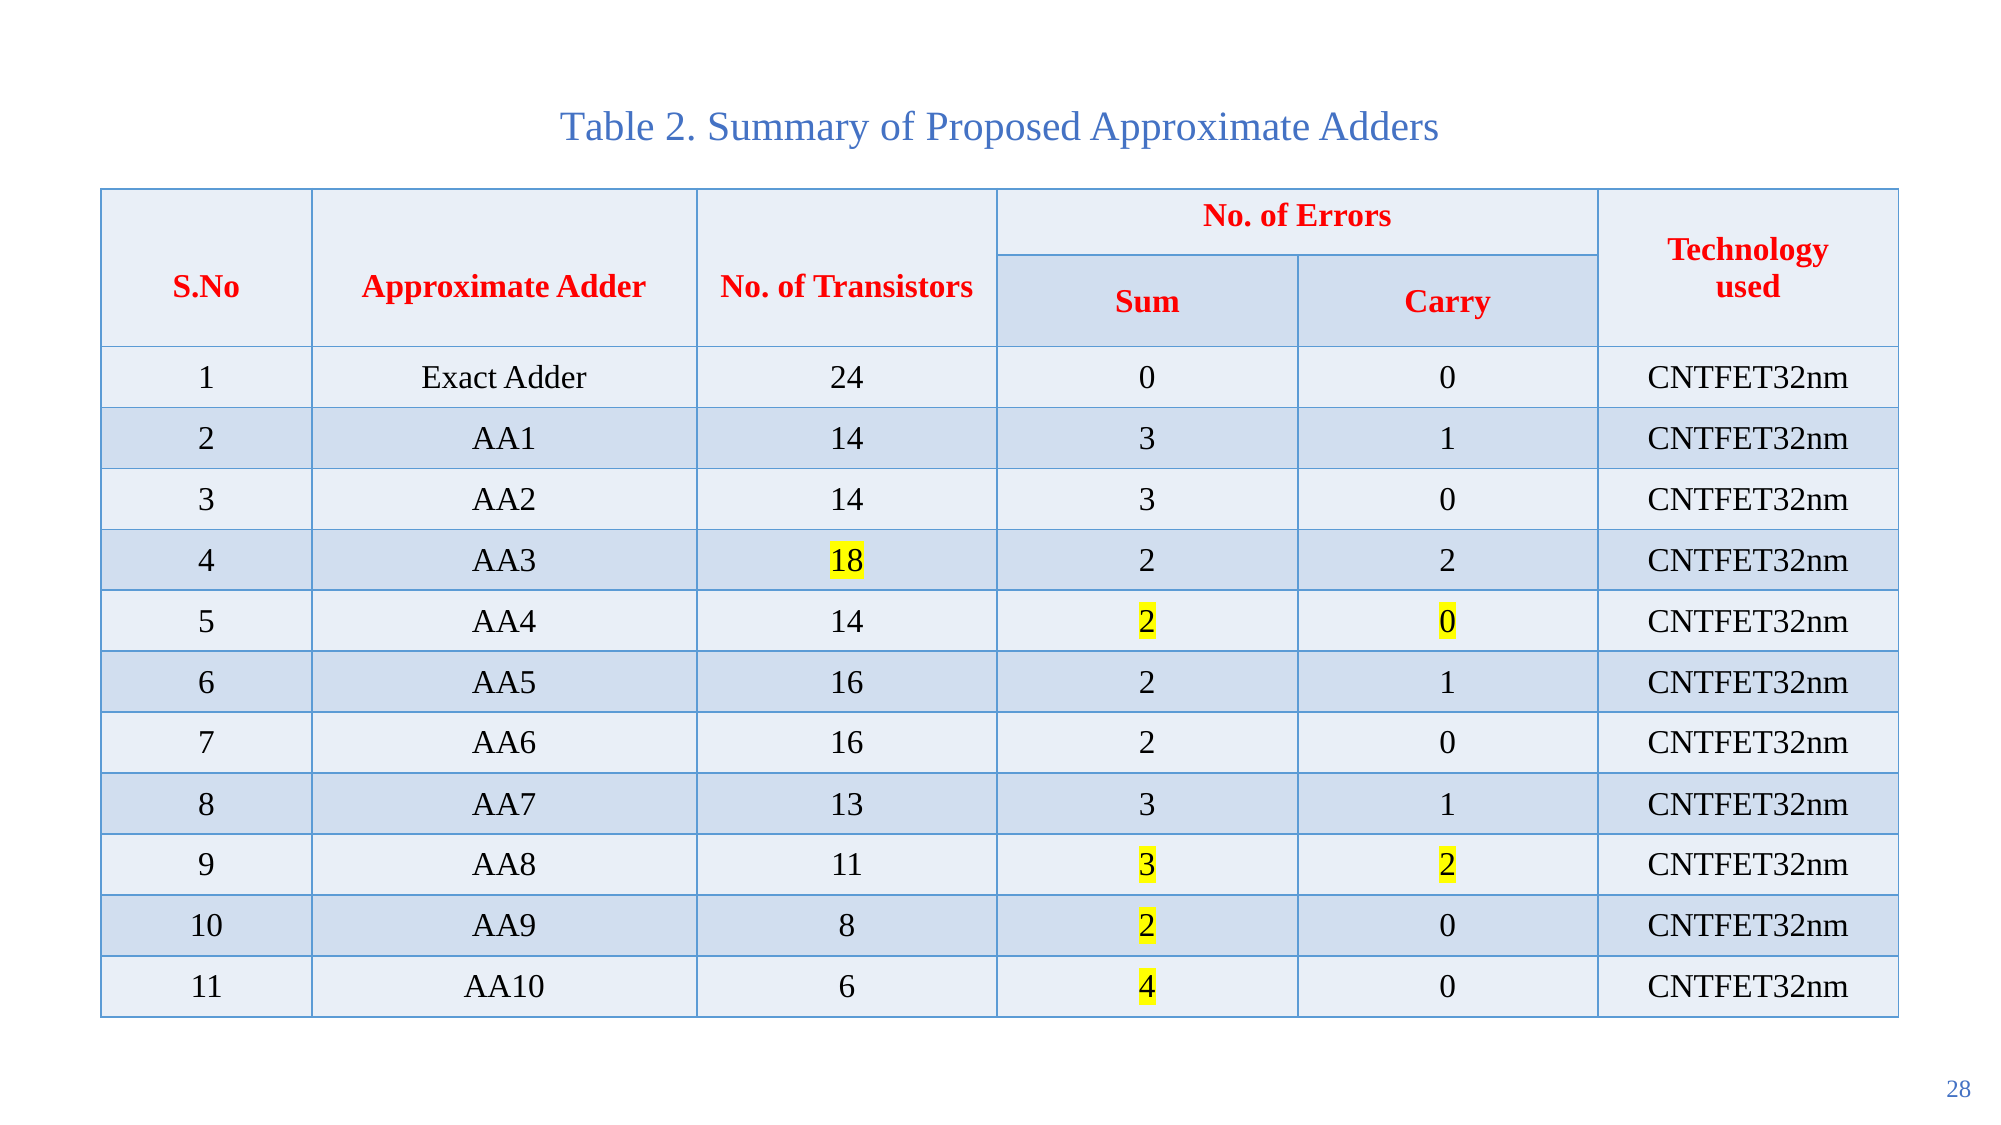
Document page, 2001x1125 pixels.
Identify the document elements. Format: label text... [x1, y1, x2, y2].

table_cell 0 [1299, 713, 1597, 772]
table_cell AA5 [313, 652, 696, 711]
table_cell 11 [102, 957, 311, 1016]
table_cell 6 [102, 652, 311, 711]
table_cell 2 [998, 713, 1297, 772]
table_cell 3 [998, 408, 1297, 468]
table_header No. of Transistors [698, 190, 996, 346]
table_cell 0 [1299, 896, 1597, 955]
table_cell 2 [1299, 835, 1597, 894]
table_cell 11 [698, 835, 996, 894]
table_cell 1 [102, 347, 311, 407]
table_cell AA10 [313, 957, 696, 1016]
table_cell CNTFET32nm [1599, 957, 1898, 1016]
table_header No. of Errors [998, 190, 1597, 254]
table_cell 8 [698, 896, 996, 955]
table_cell 9 [102, 835, 311, 894]
table_cell 13 [698, 774, 996, 833]
table_cell 0 [998, 347, 1297, 407]
table_cell Exact Adder [313, 347, 696, 407]
table_cell AA7 [313, 774, 696, 833]
table_header Approximate Adder [313, 190, 696, 346]
table_cell CNTFET32nm [1599, 652, 1898, 711]
table_cell 0 [1299, 347, 1597, 407]
table_cell 0 [1299, 957, 1597, 1016]
table_cell 14 [698, 408, 996, 468]
table_cell Sum [998, 256, 1297, 346]
table_cell 14 [698, 469, 996, 529]
table_cell CNTFET32nm [1599, 408, 1898, 468]
table_cell 8 [102, 774, 311, 833]
table_cell 16 [698, 713, 996, 772]
table_cell 1 [1299, 408, 1597, 468]
table_cell 3 [998, 469, 1297, 529]
table_cell CNTFET32nm [1599, 469, 1898, 529]
table_cell CNTFET32nm [1599, 896, 1898, 955]
table_cell 14 [698, 591, 996, 650]
table_cell 3 [102, 469, 311, 529]
table_cell 3 [998, 774, 1297, 833]
text_box Table 2. Summary of Proposed Approximate Adders [544, 91, 1455, 157]
table_cell Carry [1299, 256, 1597, 346]
table_cell CNTFET32nm [1599, 347, 1898, 407]
table_cell AA1 [313, 408, 696, 468]
table_cell 16 [698, 652, 996, 711]
table_cell CNTFET32nm [1599, 591, 1898, 650]
table_cell CNTFET32nm [1599, 530, 1898, 589]
table_cell 2 [998, 652, 1297, 711]
table_cell 7 [102, 713, 311, 772]
table_cell CNTFET32nm [1599, 835, 1898, 894]
table_cell CNTFET32nm [1599, 774, 1898, 833]
table_cell 1 [1299, 774, 1597, 833]
table_cell 0 [1299, 591, 1597, 650]
table_cell 2 [1299, 530, 1597, 589]
table_cell AA8 [313, 835, 696, 894]
table_cell 3 [998, 835, 1297, 894]
table_cell 2 [998, 591, 1297, 650]
table_cell 4 [102, 530, 311, 589]
table_cell 2 [102, 408, 311, 468]
table_cell 24 [698, 347, 996, 407]
table_cell AA3 [313, 530, 696, 589]
table_cell 1 [1299, 652, 1597, 711]
table_cell AA9 [313, 896, 696, 955]
table_header Technology used [1599, 190, 1898, 346]
table_cell 0 [1299, 469, 1597, 529]
table_cell 2 [998, 530, 1297, 589]
table_cell AA6 [313, 713, 696, 772]
table_cell 18 [698, 530, 996, 589]
text_box 28 [1536, 1065, 1987, 1125]
table_cell AA4 [313, 591, 696, 650]
table_cell AA2 [313, 469, 696, 529]
table_cell 4 [998, 957, 1297, 1016]
table_cell CNTFET32nm [1599, 713, 1898, 772]
table_cell 5 [102, 591, 311, 650]
table_cell 2 [998, 896, 1297, 955]
table_header S.No [102, 190, 311, 346]
table_cell 10 [102, 896, 311, 955]
table_cell 6 [698, 957, 996, 1016]
